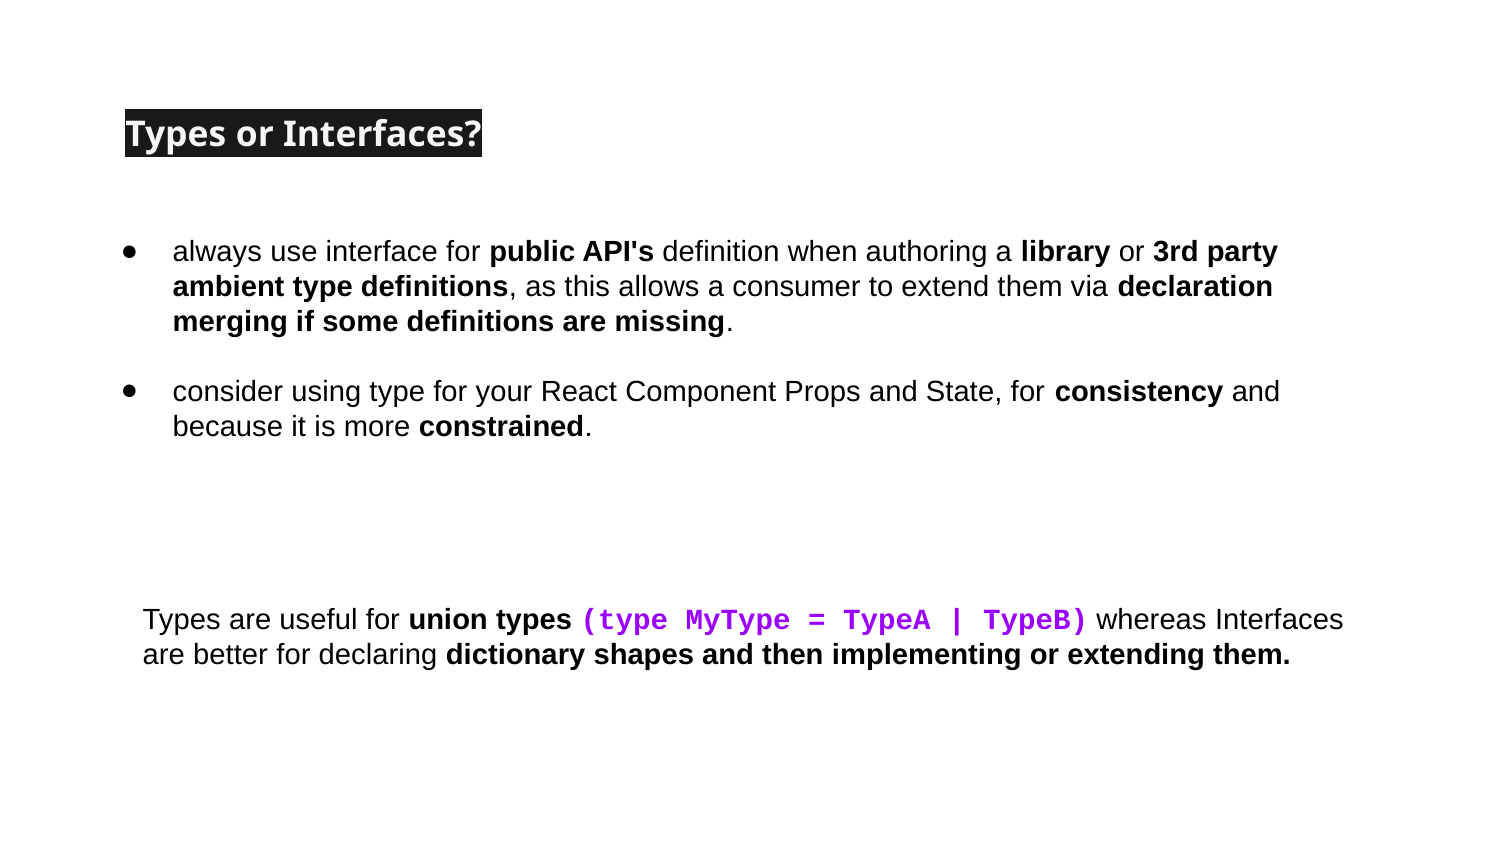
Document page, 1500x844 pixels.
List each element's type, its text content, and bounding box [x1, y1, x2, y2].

text_box always use interface for public API's definition when authoring a library or 3rd party ambient type definitions, as this allows a consumer to extend them via declaration merging if some definitions are missing. consider using type for your React Component Props and State, for consistency and because it is more constrained. [82, 217, 1389, 457]
text_box Types or Interfaces? [110, 89, 603, 169]
text_box Types are useful for union types (type MyType = TypeA | TypeB) whereas Interfaces are better for declaring dictionary shapes and then implementing or extending them. [127, 585, 1389, 685]
